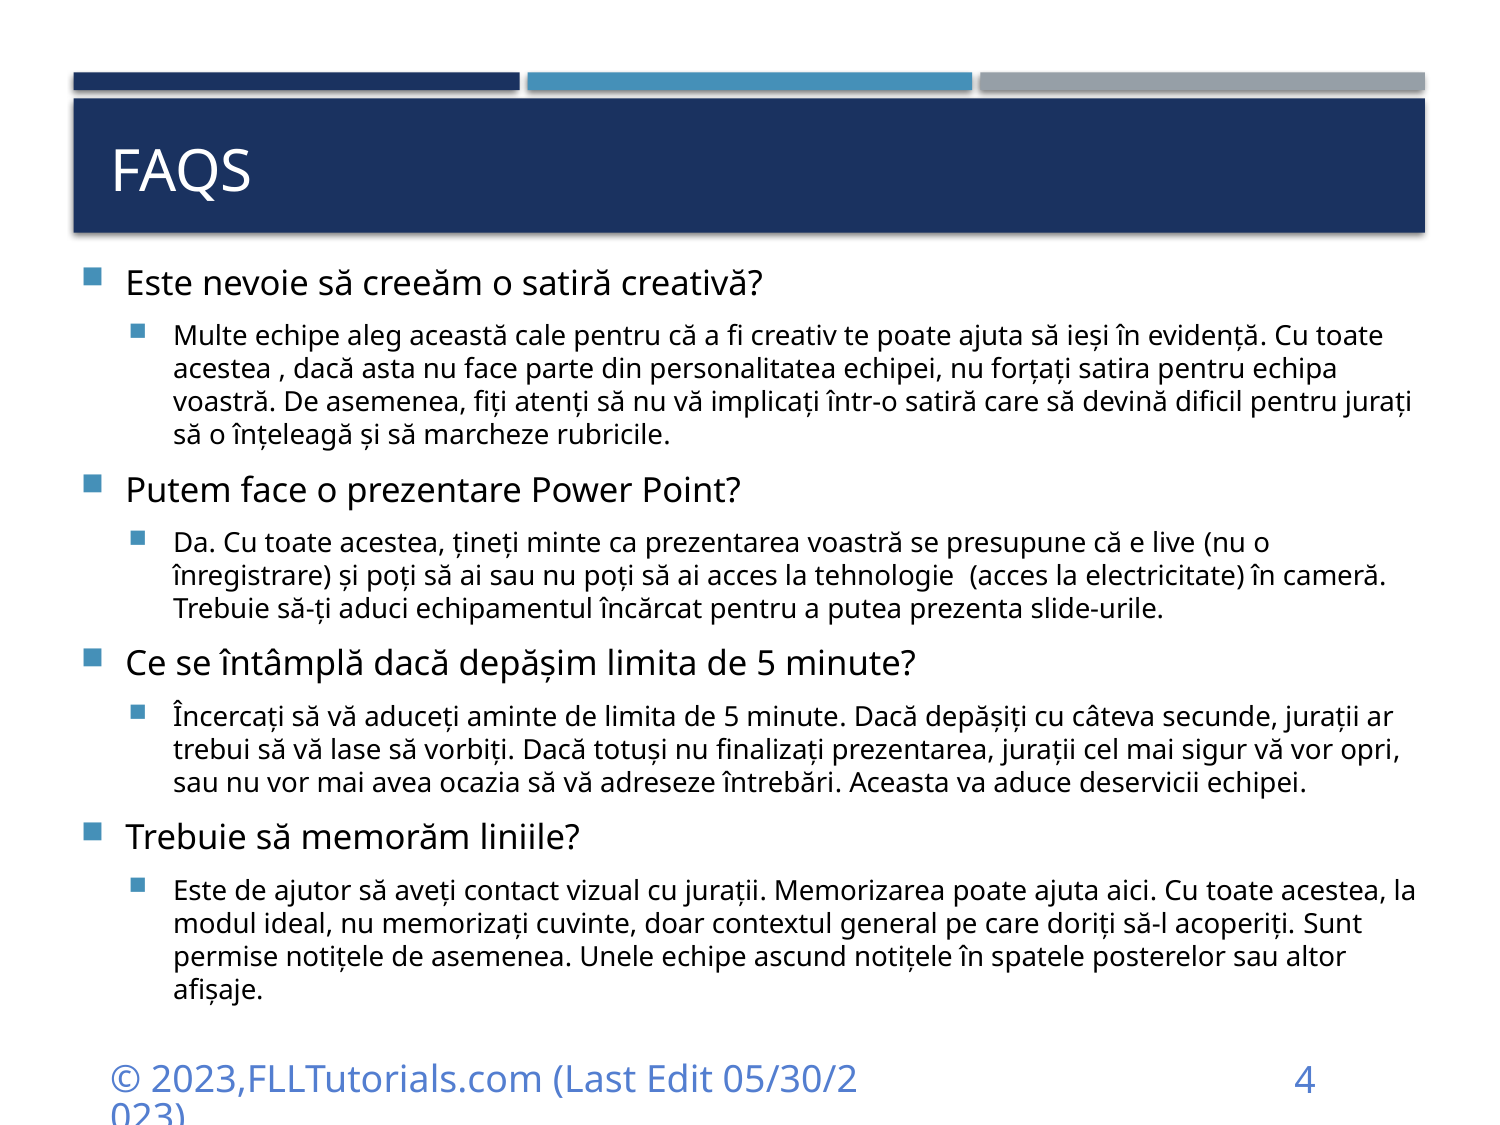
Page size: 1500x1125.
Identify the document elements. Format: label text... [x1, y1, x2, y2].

title FAQS [95, 112, 1406, 211]
list Este nevoie să creeăm o satiră creativă? Multe echipe aleg această cale pentru că a fi creativ te poate ajuta să ieși în evidență. Cu toate acestea , dacă asta nu face parte din personalitatea echipei, nu forțați satira pentru echipa voastră. De asemenea, fiți atenți să nu vă implicați într-o satiră care să devină dificil pentru jurați să o înțeleagă și să marcheze rubricile. Putem face o prezentare Power Point? Da. Cu toate acestea, țineți minte ca prezentarea voastră se presupune că e live (nu o înregistrare) și poți să ai sau nu poți să ai acces la tehnologie (acces la electricitate) în cameră. Trebuie să-ți aduci echipamentul încărcat pentru a putea prezenta slide-urile. Ce se întâmplă dacă depășim limita de 5 minute? Încercați să vă aduceți aminte de limita de 5 minute. Dacă depășiți cu câteva secunde, jurații ar trebui să vă lase să vorbiți. Dacă totuși nu finalizați prezentarea, jurații cel mai sigur vă vor opri, sau nu vor mai avea ocazia să vă adreseze întrebări. Aceasta va aduce deservicii echipei. Trebuie să memorăm liniile? Este de ajutor să aveți contact vizual cu jurații. Memorizarea poate ajuta aici. Cu toate acestea, la modul ideal, nu memorizați cuvinte, doar contextul general pe care doriți să-l acoperiți. Sunt permise notițele de asemenea. Unele echipe ascund notițele în spatele posterelor sau altor afișaje. [65, 253, 1438, 1013]
slide_number 4 [1279, 1048, 1406, 1109]
footer © 2023,FLLTutorials.com (Last Edit 05/30/2023) [95, 1047, 895, 1108]
